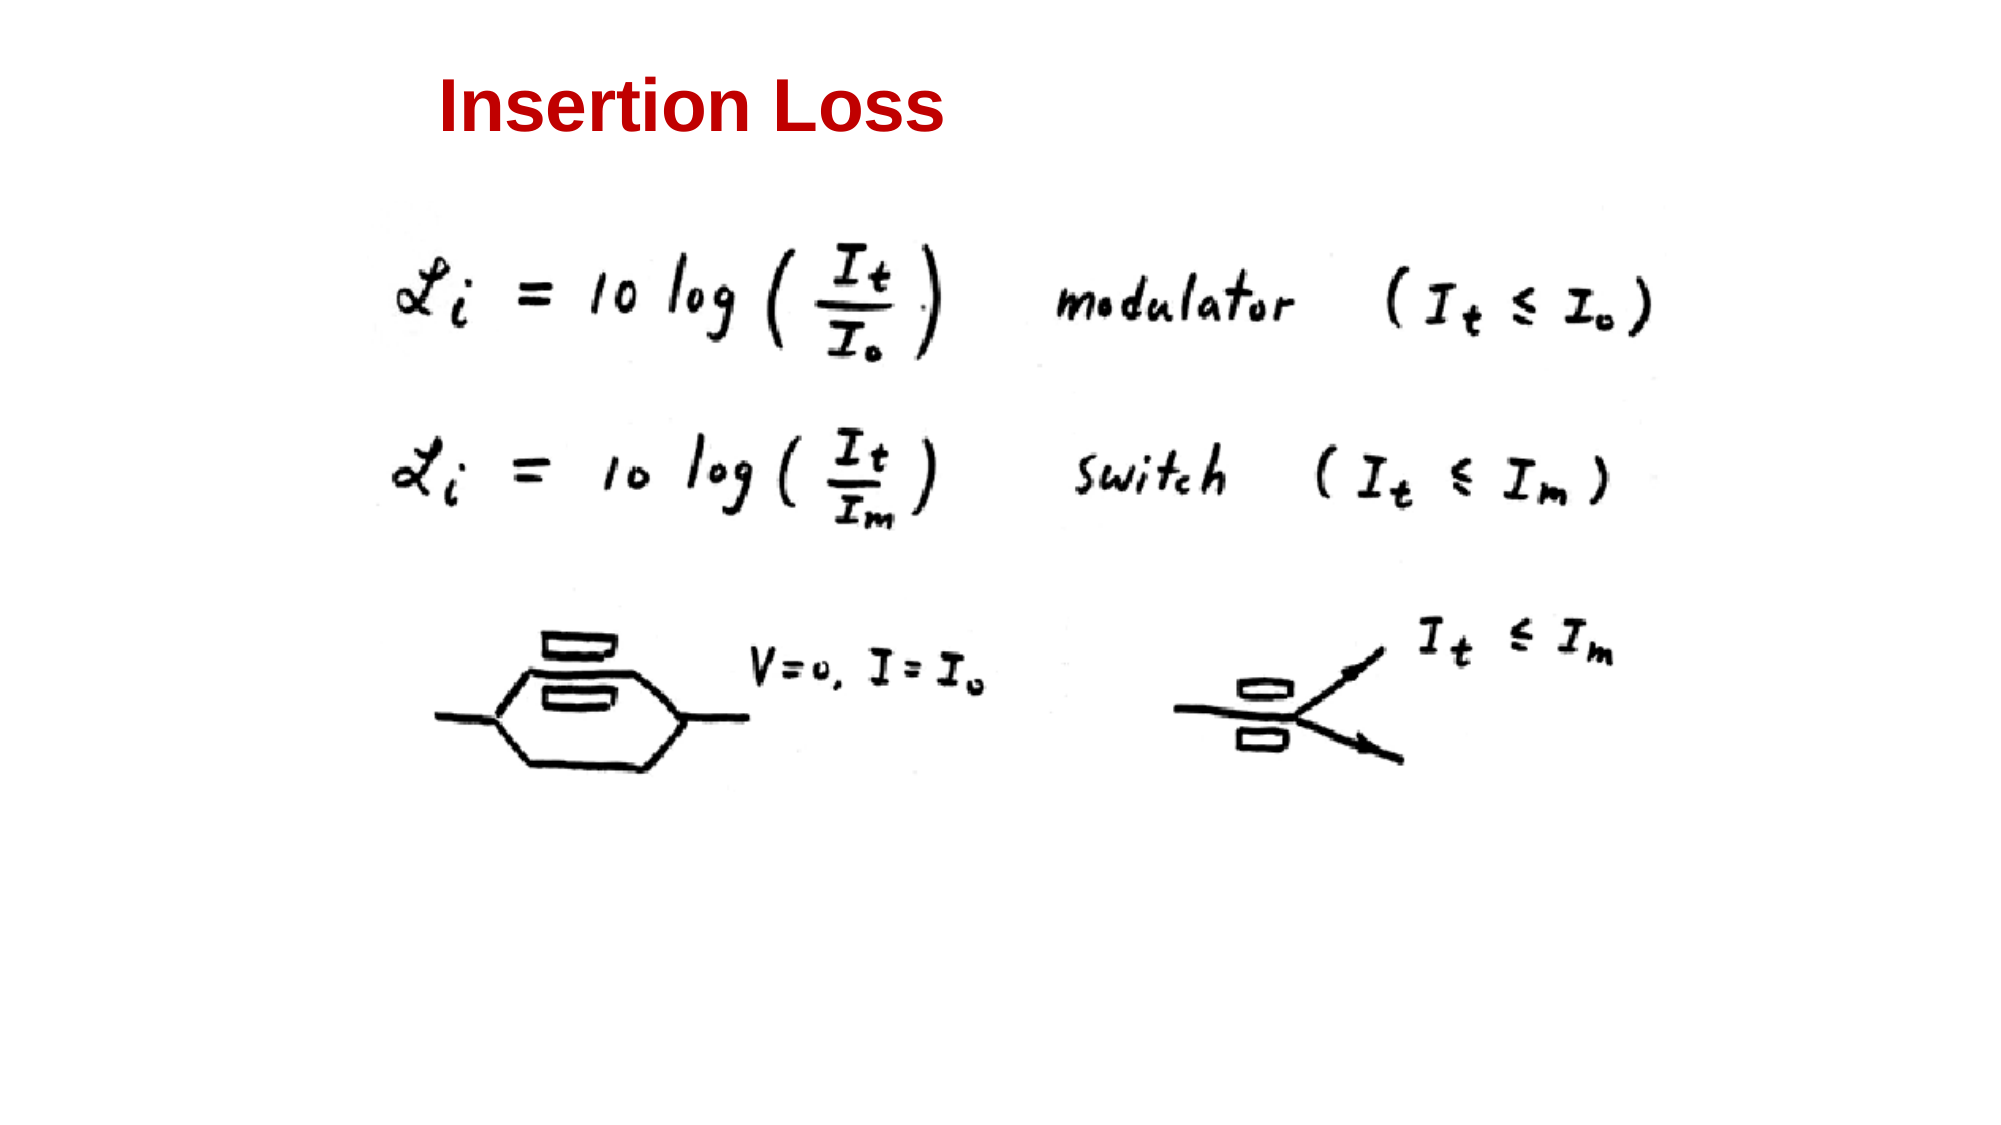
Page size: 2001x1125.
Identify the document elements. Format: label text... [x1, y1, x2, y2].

text_box Insertion Loss [436, 54, 978, 147]
text_box [367, 201, 1667, 792]
